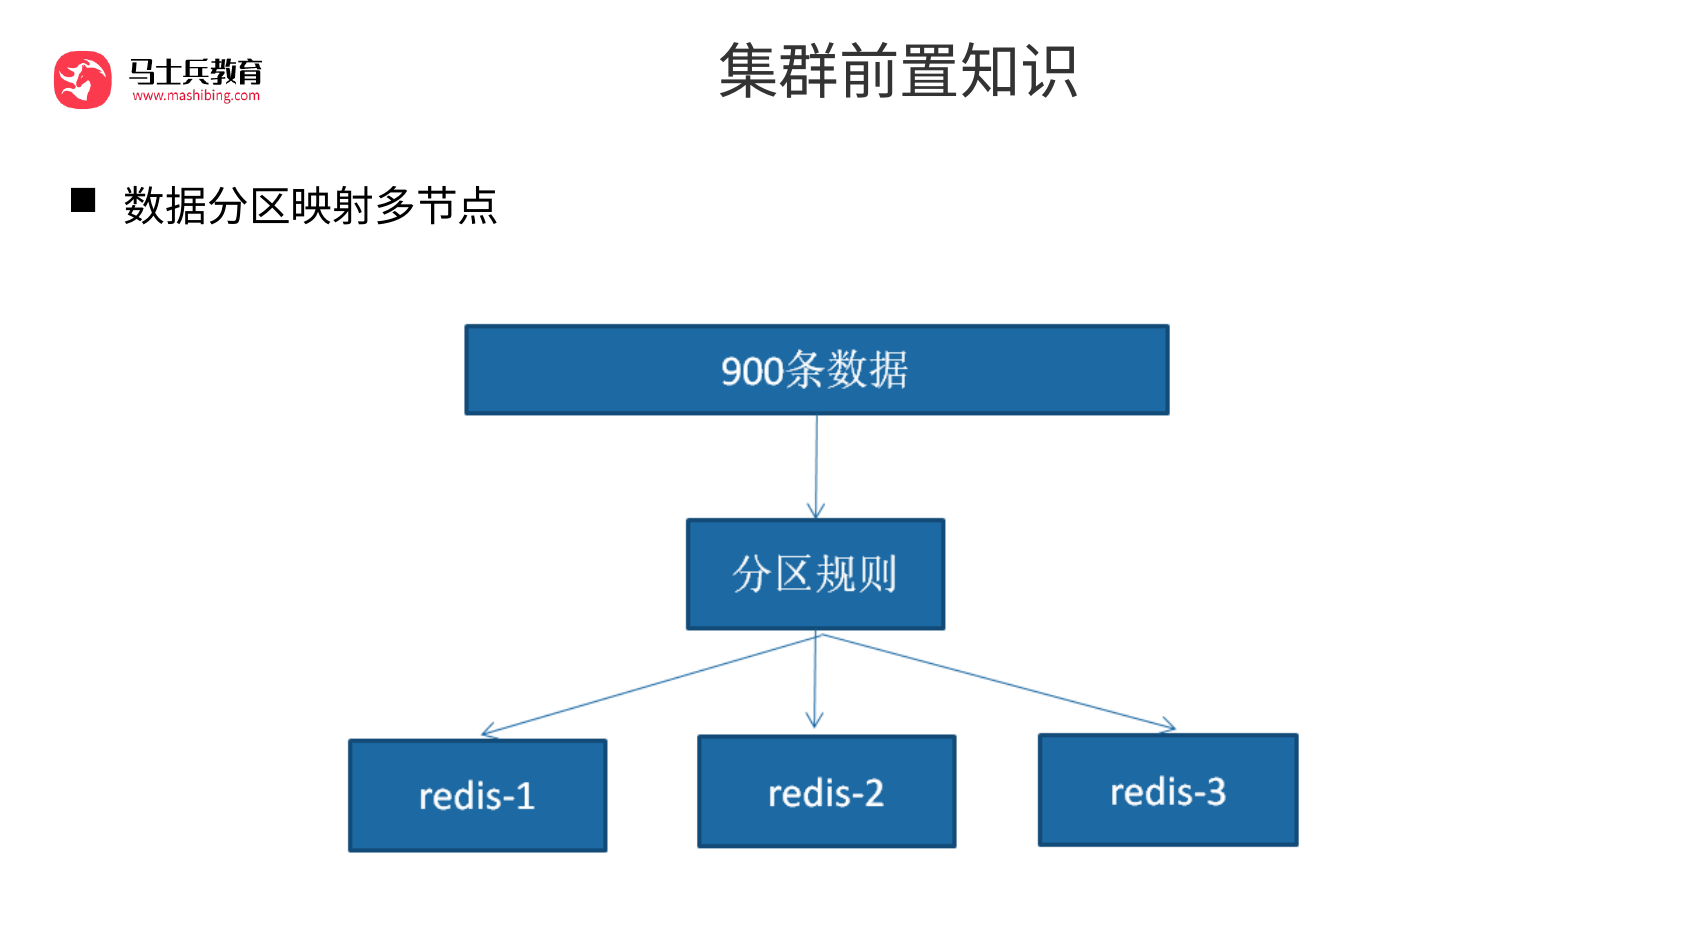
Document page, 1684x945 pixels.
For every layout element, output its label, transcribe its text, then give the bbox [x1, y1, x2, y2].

picture [52, 49, 262, 110]
text_box 集群前置知识 [370, 6, 1430, 132]
text_box 数据分区映射多节点 [52, 172, 602, 238]
picture [309, 313, 1341, 871]
